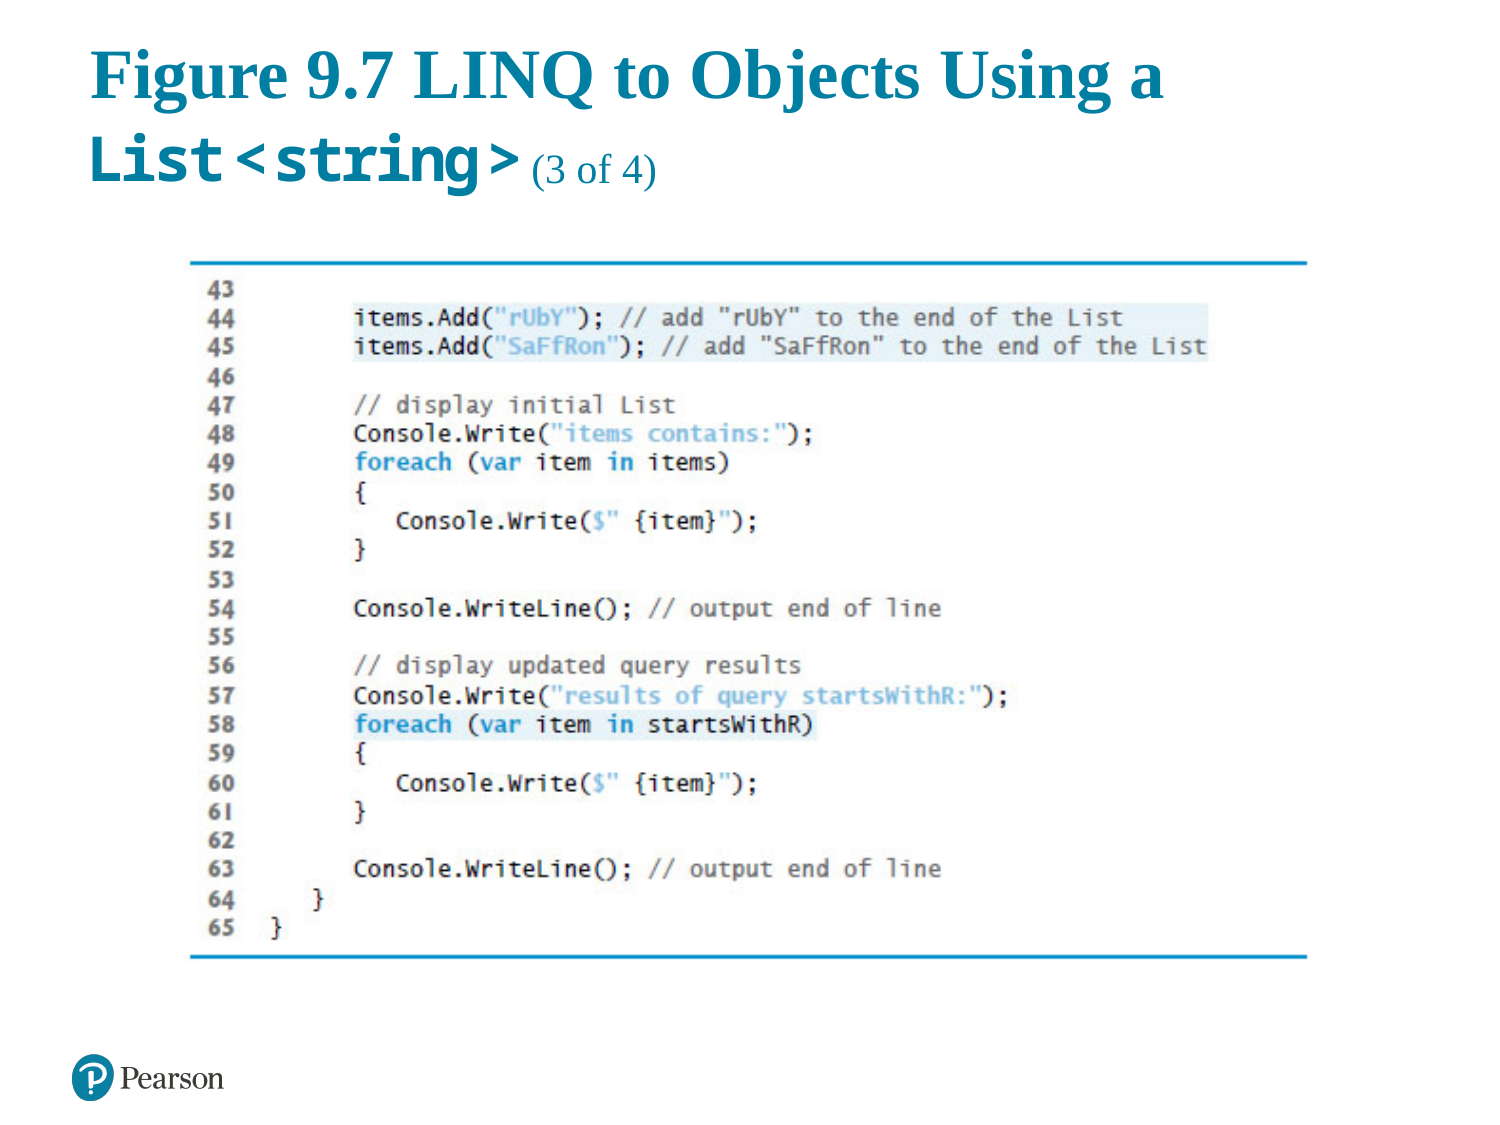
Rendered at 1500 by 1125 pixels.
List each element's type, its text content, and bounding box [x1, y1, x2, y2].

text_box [82, 124, 534, 208]
title Figure 9.7 L I N Q to Objects Using a List left angle bracket string right angle bracket (3 of 4) [75, 37, 1425, 213]
picture [80, 1063, 106, 1088]
picture [72, 1054, 88, 1070]
picture [182, 256, 1318, 964]
picture [72, 1087, 83, 1101]
picture [98, 1054, 224, 1101]
